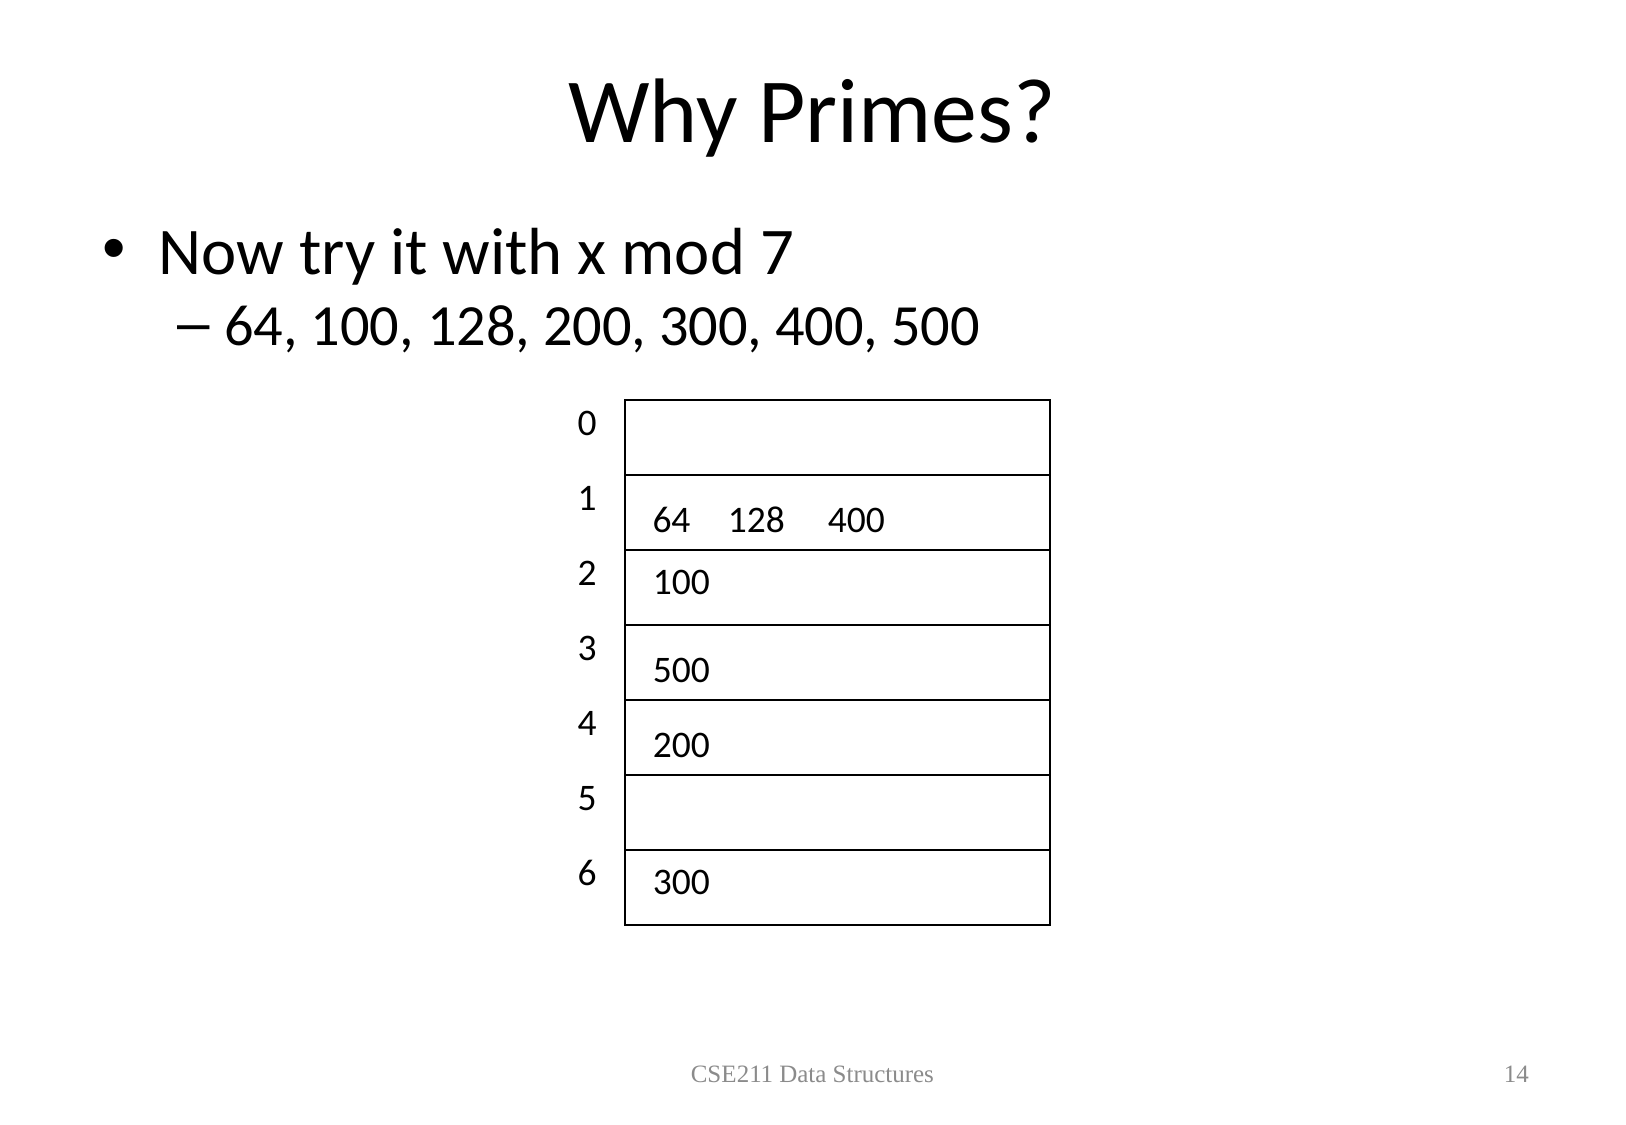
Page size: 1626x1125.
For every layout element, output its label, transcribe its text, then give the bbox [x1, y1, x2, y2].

table_cell [626, 701, 1049, 774]
table_cell [626, 551, 1049, 624]
table_cell [626, 626, 1049, 699]
table_cell 4 [563, 700, 624, 775]
table_cell 2 [563, 550, 624, 625]
text_box 100 [638, 549, 725, 610]
table_cell 3 [563, 625, 624, 700]
text_box 300 [638, 849, 725, 910]
title Why Primes? [81, 37, 1544, 175]
text_box 64 [637, 487, 706, 548]
table_cell 5 [563, 775, 624, 850]
footer CSE211 Data Structures [512, 1042, 1113, 1103]
text_box 200 [638, 712, 725, 773]
table_cell [626, 851, 1049, 924]
table_header 0 [563, 400, 624, 475]
table_cell [626, 476, 1049, 549]
text_box 500 [638, 637, 725, 698]
text_box 128 [713, 487, 800, 548]
text_box 400 [813, 487, 900, 548]
table_cell 1 [563, 475, 624, 550]
table_cell 6 [563, 850, 624, 925]
slide_number 14 [1164, 1042, 1544, 1103]
table_cell [626, 776, 1049, 849]
table_header [626, 401, 1049, 474]
list Now try it with x mod 7 64, 100, 128, 200, 300, 400, 500 [87, 200, 1550, 388]
